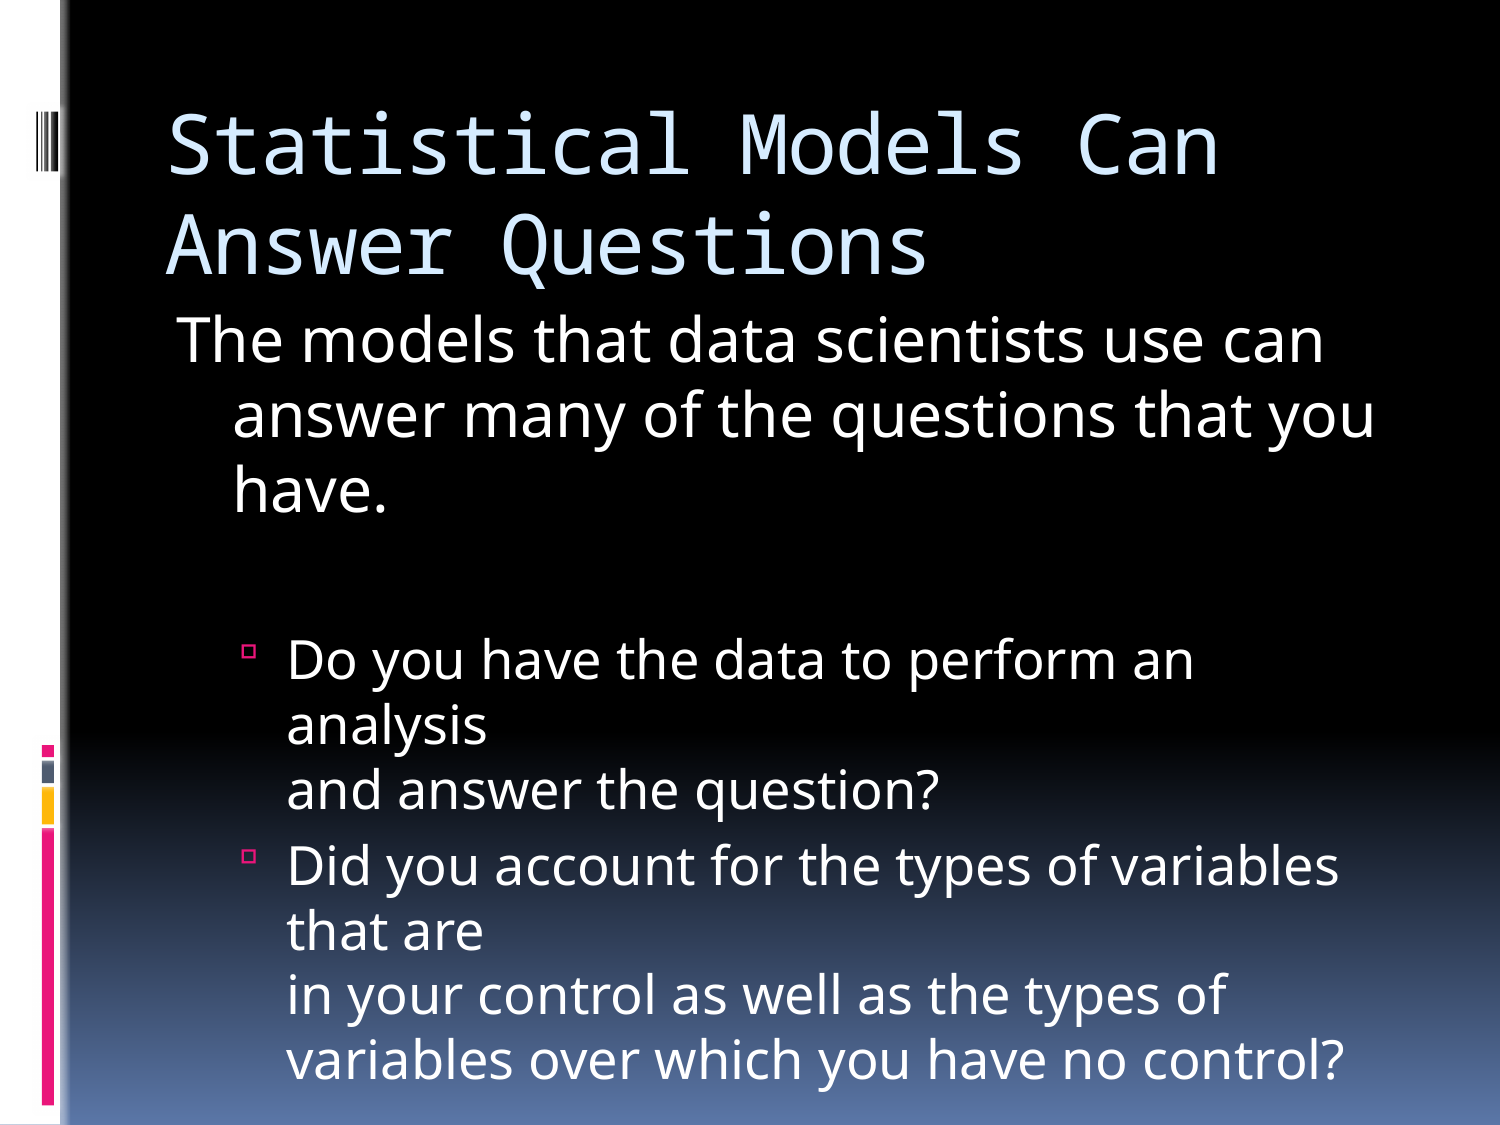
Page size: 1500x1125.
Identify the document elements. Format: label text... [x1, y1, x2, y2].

title Statistical Models Can Answer Questions [150, 83, 1425, 234]
list The models that data scientists use can answer many of the questions that you have. Do you have the data to perform an analysis and answer the question? Did you account for the types of variables that are in your control as well as the types of variables over which you have no control? [150, 292, 1425, 1043]
